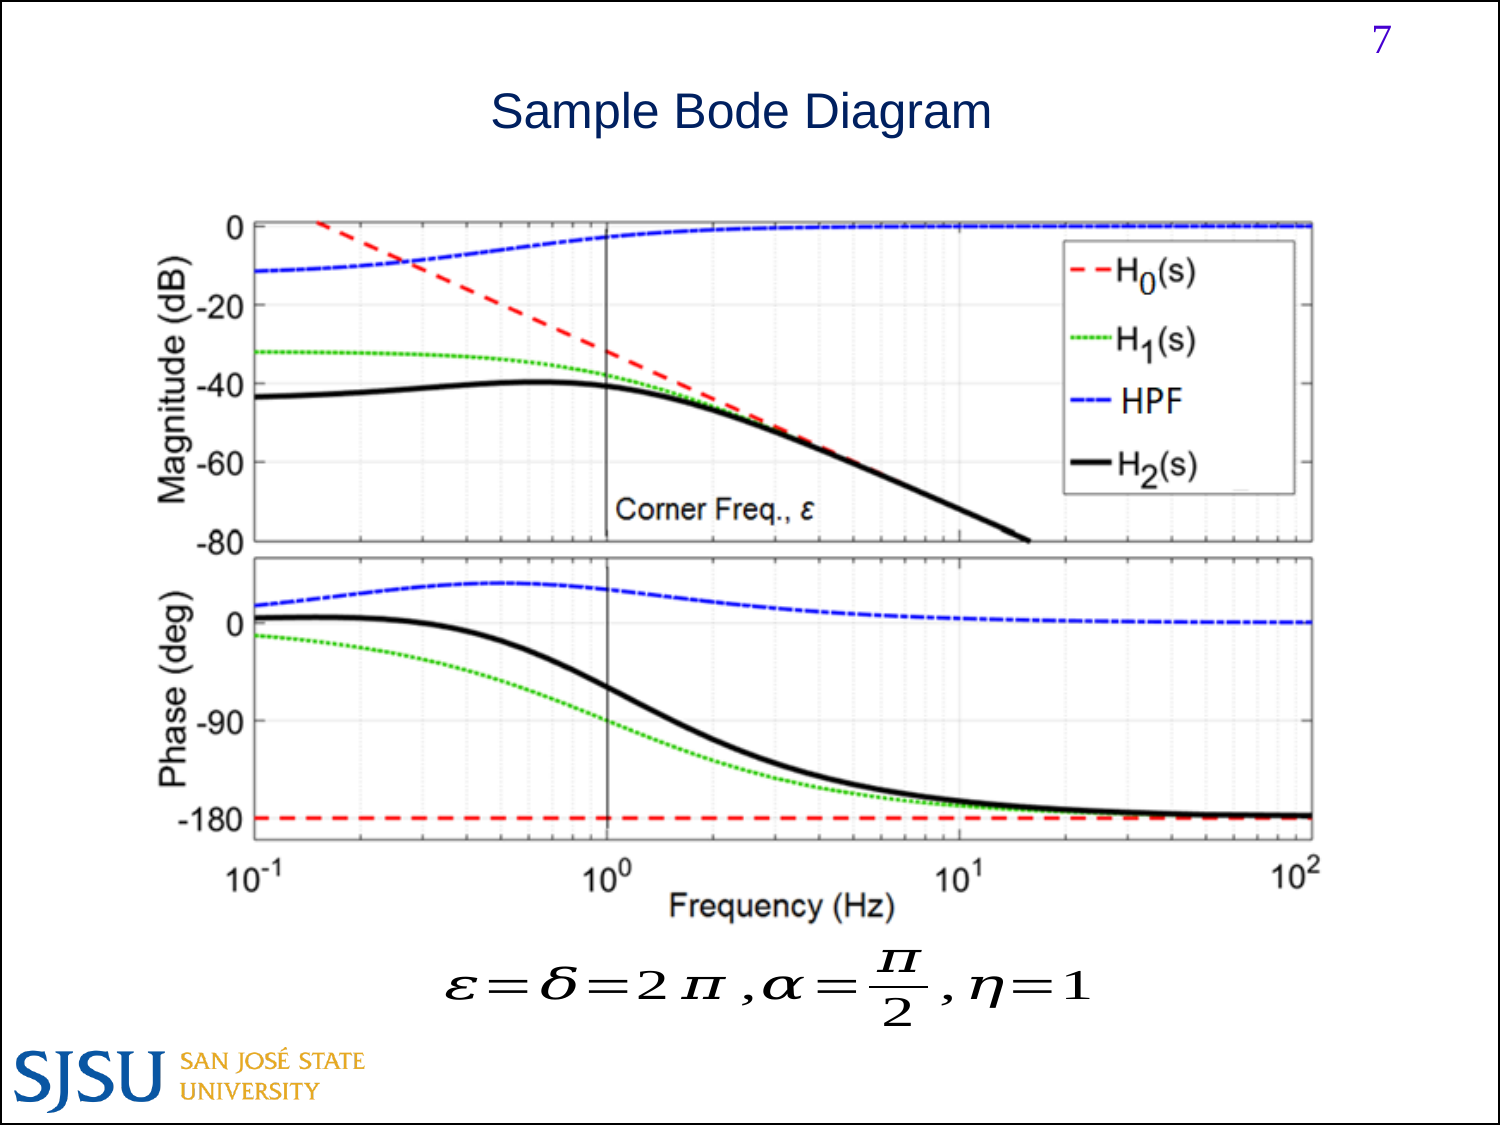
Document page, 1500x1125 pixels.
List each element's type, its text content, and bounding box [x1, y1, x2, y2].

text_box Sample Bode Diagram [43, 19, 1441, 199]
picture [156, 214, 1333, 934]
picture [14, 1047, 365, 1113]
